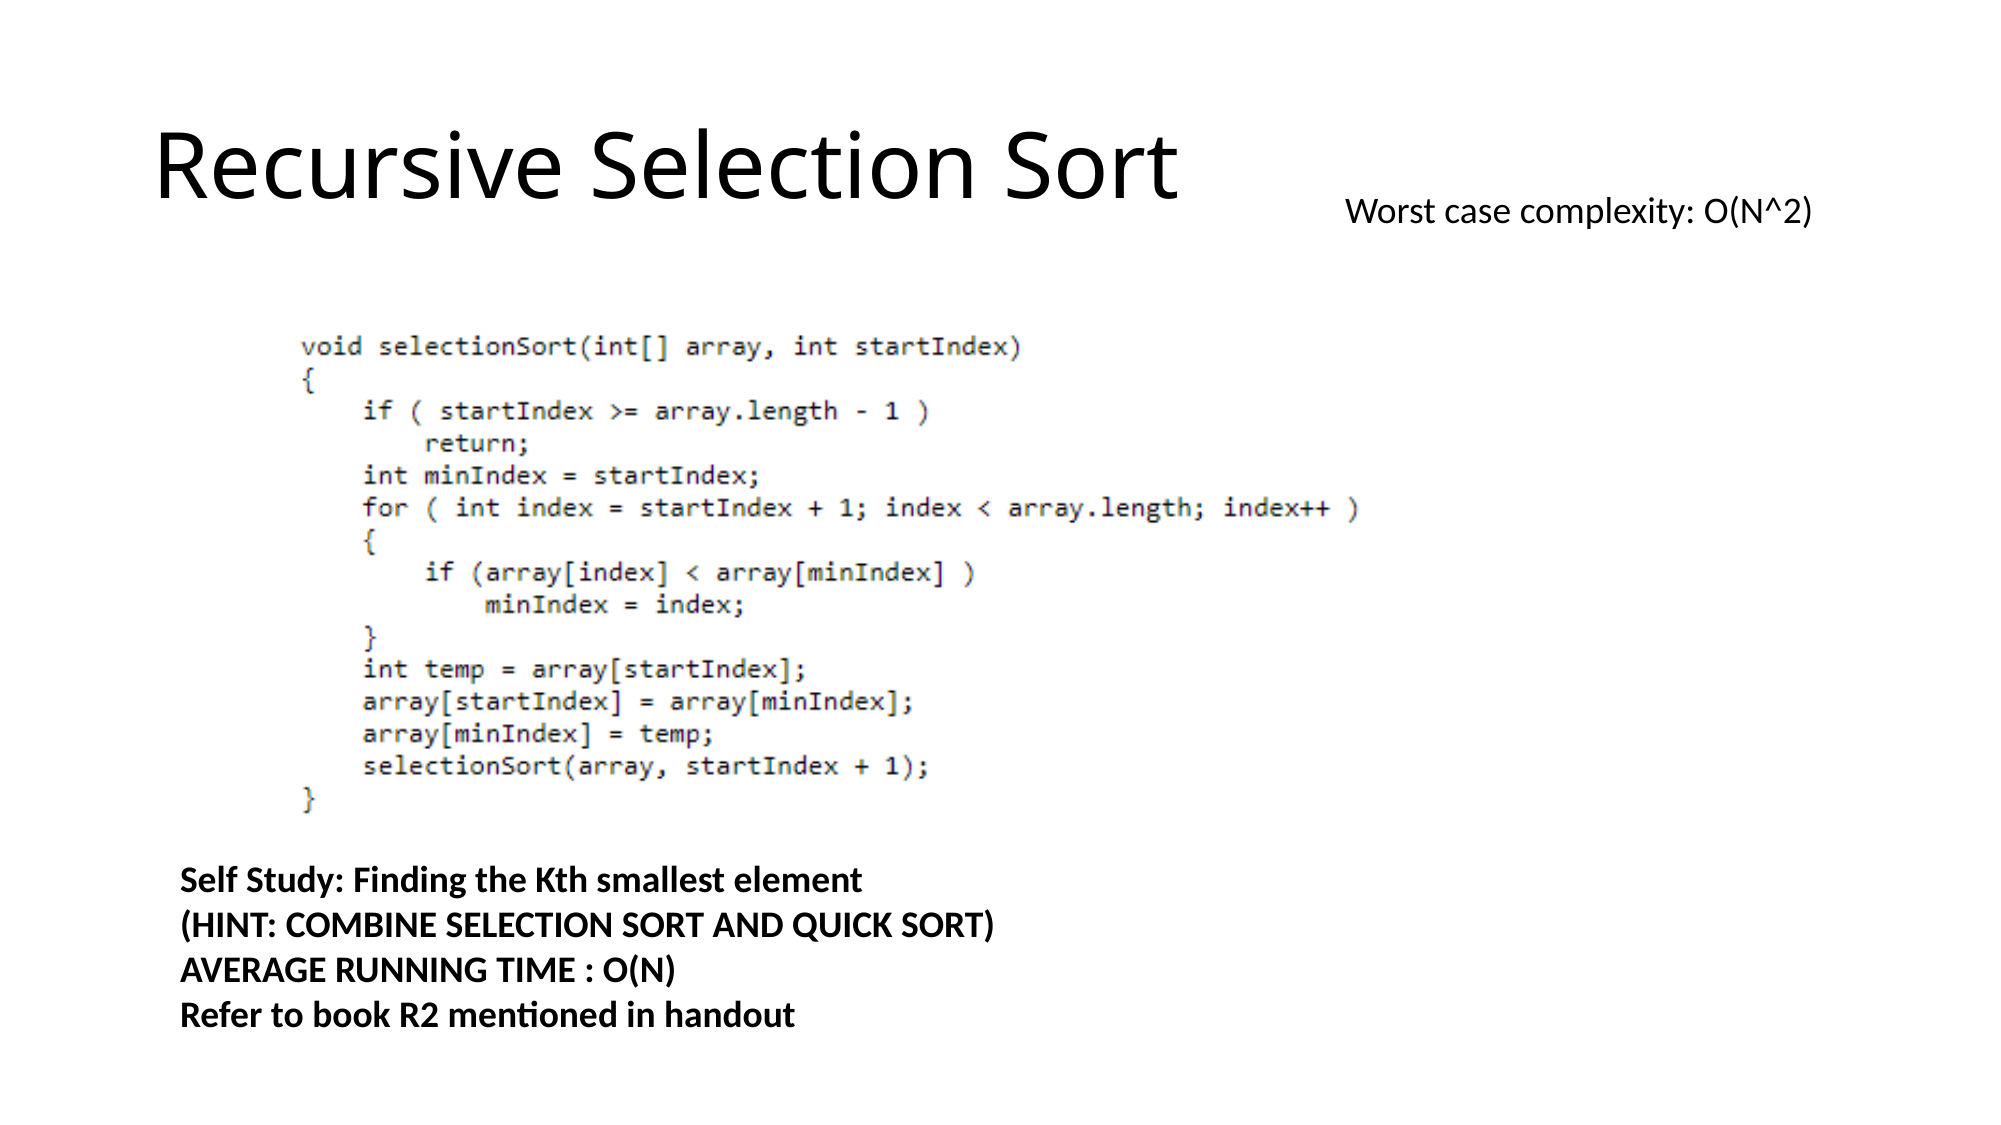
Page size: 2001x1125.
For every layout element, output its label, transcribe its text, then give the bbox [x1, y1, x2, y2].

text_box Worst case complexity: O(N^2) [1330, 178, 1907, 238]
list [295, 321, 1404, 848]
text_box Self Study: Finding the Kth smallest element (HINT: COMBINE SELECTION SORT AND QUICK SORT) AVERAGE RUNNING TIME : O(N) Refer to book R2 mentioned in handout [165, 847, 1635, 1043]
title Recursive Selection Sort [137, 59, 1863, 278]
